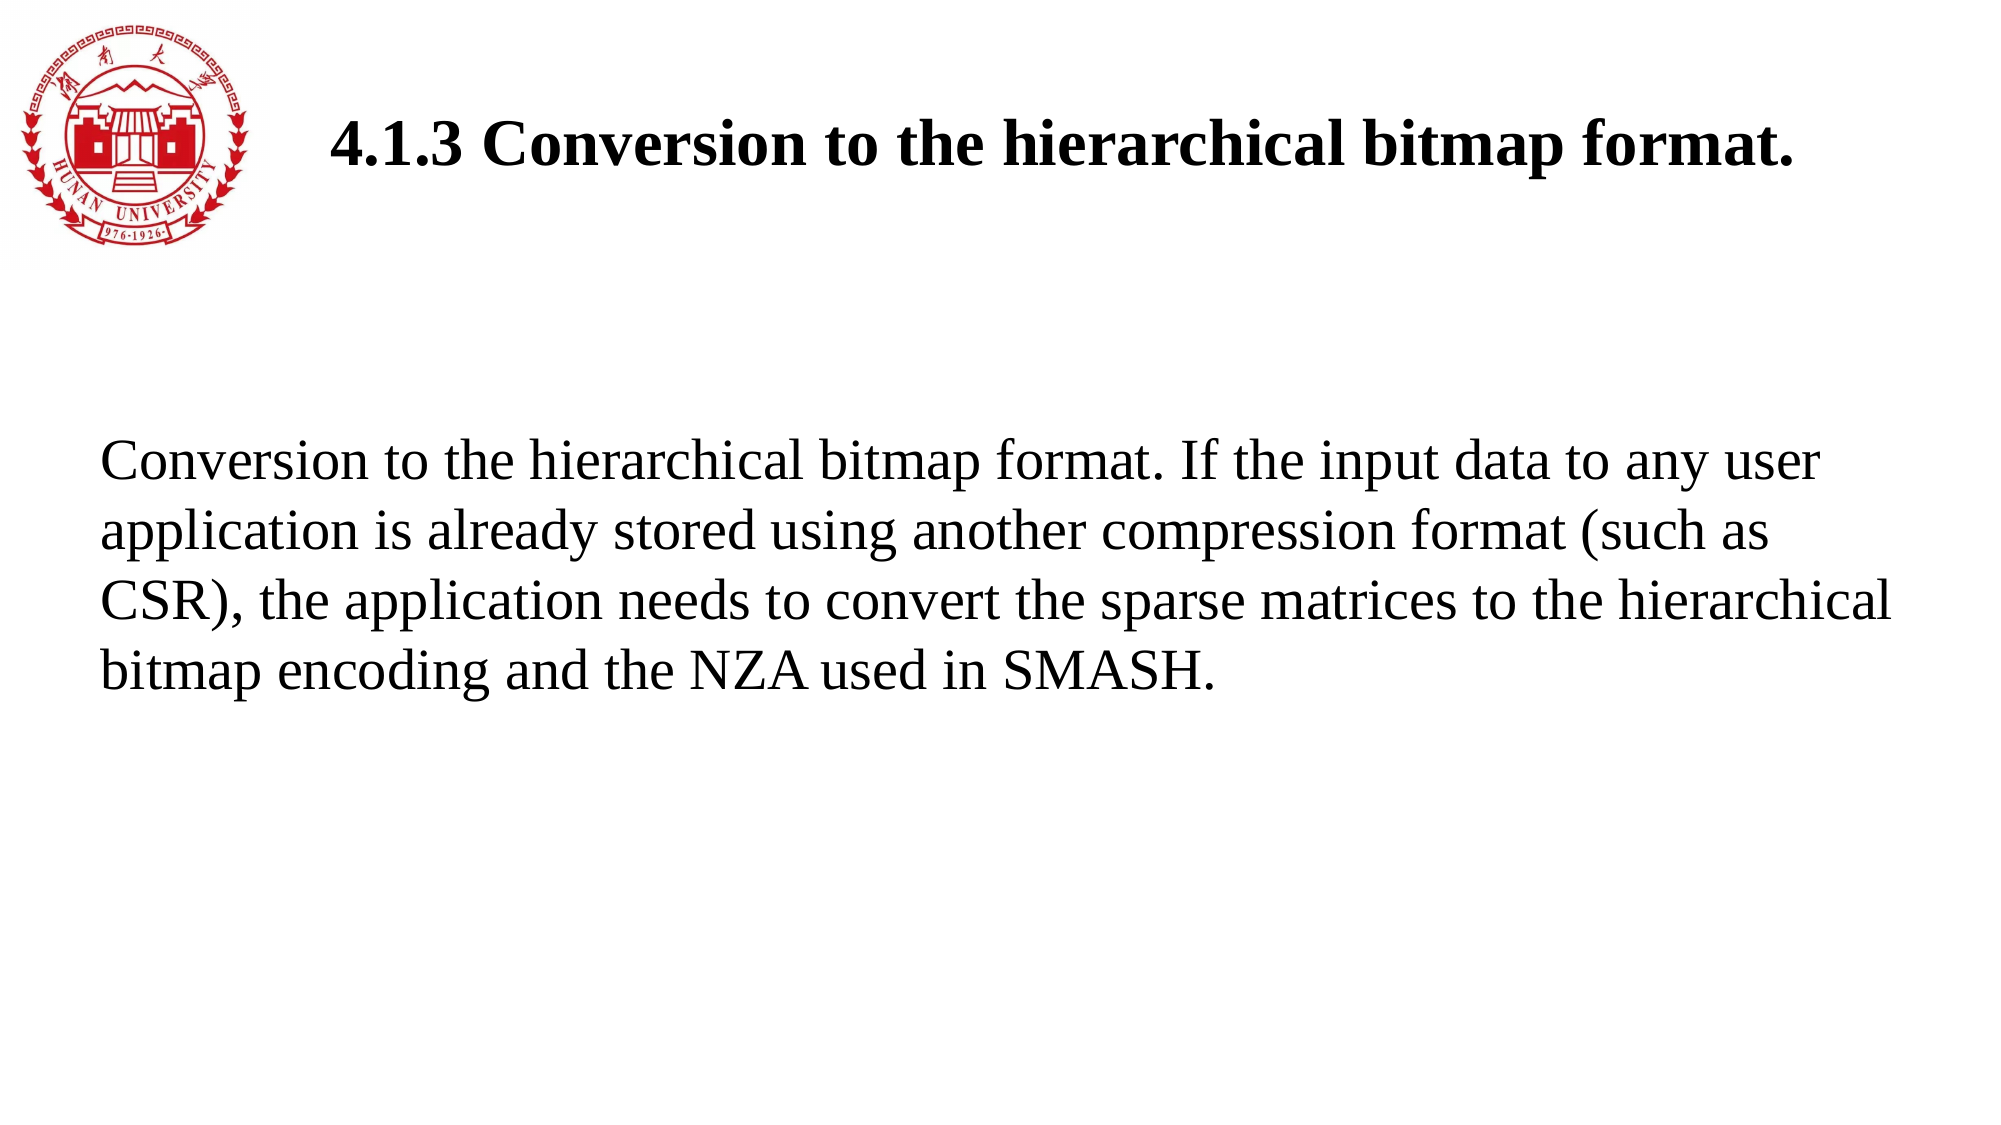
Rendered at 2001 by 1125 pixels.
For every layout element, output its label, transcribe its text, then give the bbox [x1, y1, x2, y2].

text_box Conversion to the hierarchical bitmap format. If the input data to any user application is already stored using another compression format (such as CSR), the application needs to convert the sparse matrices to the hierarchical bitmap encoding and the NZA used in SMASH. [86, 413, 1914, 709]
picture [0, 0, 270, 270]
text_box 4.1.3 Conversion to the hierarchical bitmap format. [315, 91, 1980, 187]
